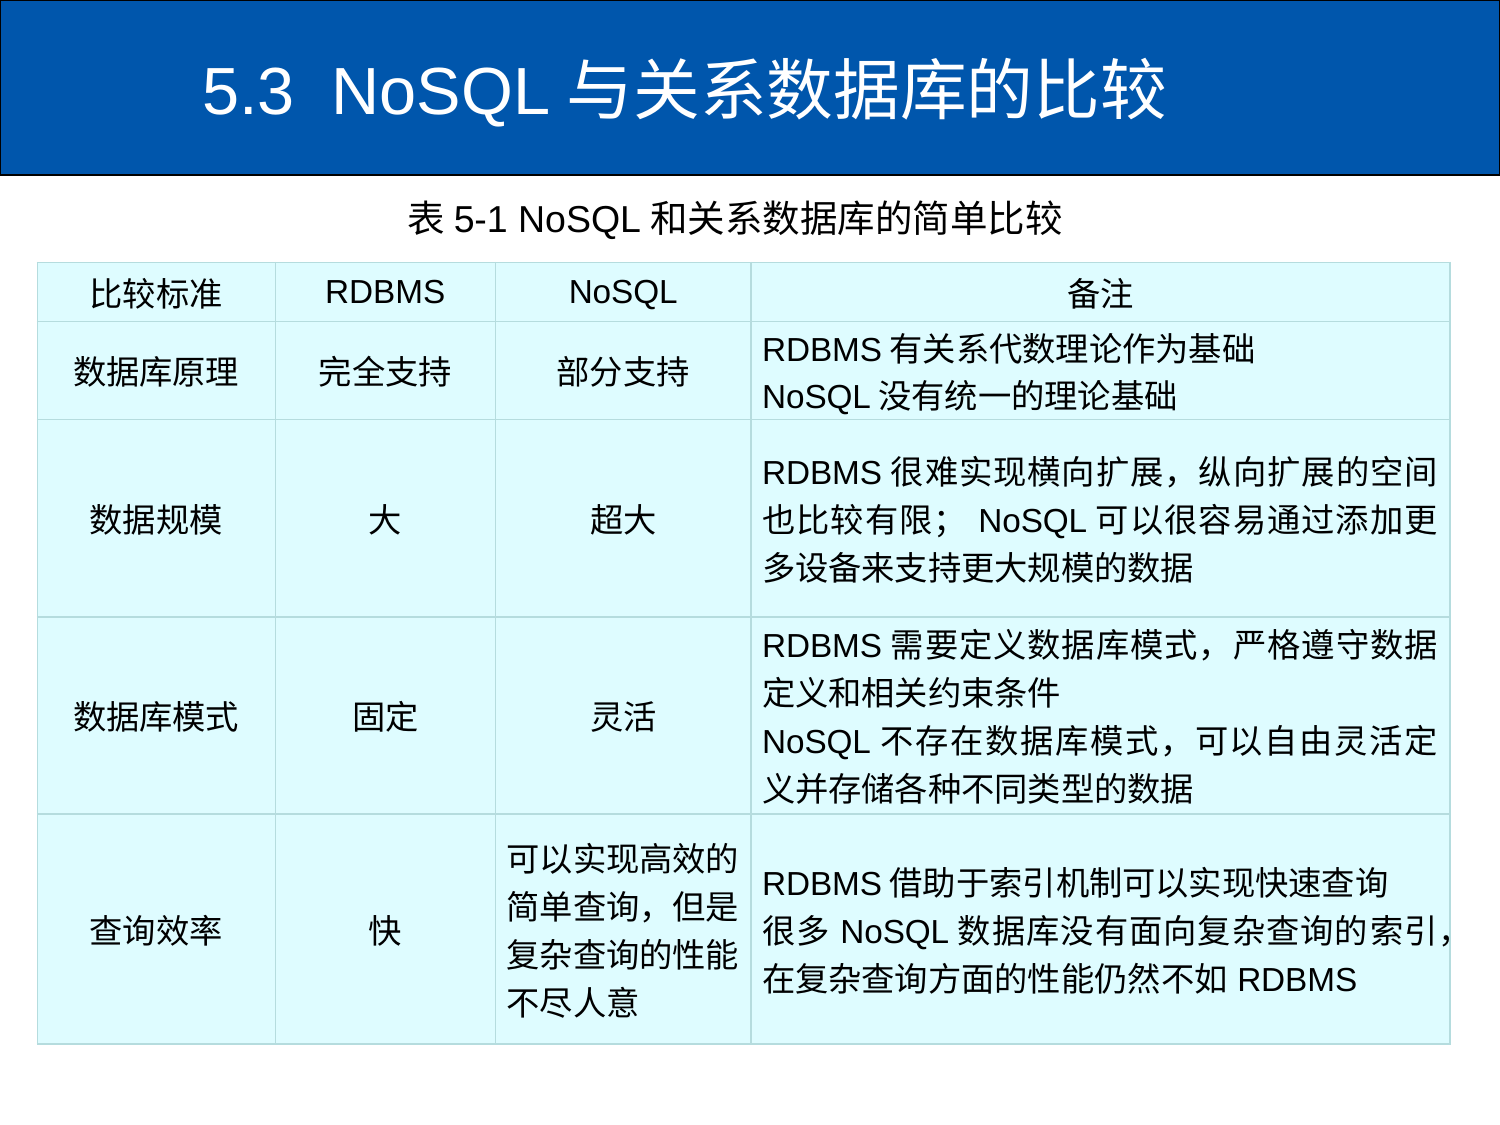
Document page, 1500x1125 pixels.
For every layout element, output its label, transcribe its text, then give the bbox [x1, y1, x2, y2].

table_cell 大 [276, 420, 495, 616]
table_cell 部分支持 [496, 322, 750, 419]
table_cell 灵活 [496, 618, 750, 813]
table_cell RDBMS借助于索引机制可以实现快速查询 很多NoSQL数据库没有面向复杂查询的索引，在复杂查询方面的性能仍然不如RDBMS [752, 815, 1449, 1043]
table_cell RDBMS需要定义数据库模式，严格遵守数据定义和相关约束条件 NoSQL不存在数据库模式，可以自由灵活定义并存储各种不同类型的数据 [752, 618, 1449, 813]
table_header NoSQL [496, 263, 750, 321]
table_header RDBMS [276, 263, 495, 321]
table_cell 数据库模式 [38, 618, 275, 813]
table_cell 完全支持 [276, 322, 495, 419]
table_cell 固定 [276, 618, 495, 813]
table_cell 数据规模 [38, 420, 275, 616]
table_cell 数据库原理 [38, 322, 275, 419]
table_cell 可以实现高效的简单查询，但是复杂查询的性能不尽人意 [496, 815, 750, 1043]
table_header 备注 [752, 263, 1449, 321]
table_cell 查询效率 [38, 815, 275, 1043]
text_box 表5-1 NoSQL和关系数据库的简单比较 [392, 187, 1086, 248]
table_cell RDBMS有关系代数理论作为基础 NoSQL没有统一的理论基础 [752, 322, 1449, 419]
table_header 比较标准 [38, 263, 275, 321]
title 5.3 NoSQL与关系数据库的比较 [187, 12, 1500, 163]
table_cell 快 [276, 815, 495, 1043]
table_cell 超大 [496, 420, 750, 616]
table_cell RDBMS很难实现横向扩展，纵向扩展的空间也比较有限；NoSQL可以很容易通过添加更多设备来支持更大规模的数据 [752, 420, 1449, 616]
